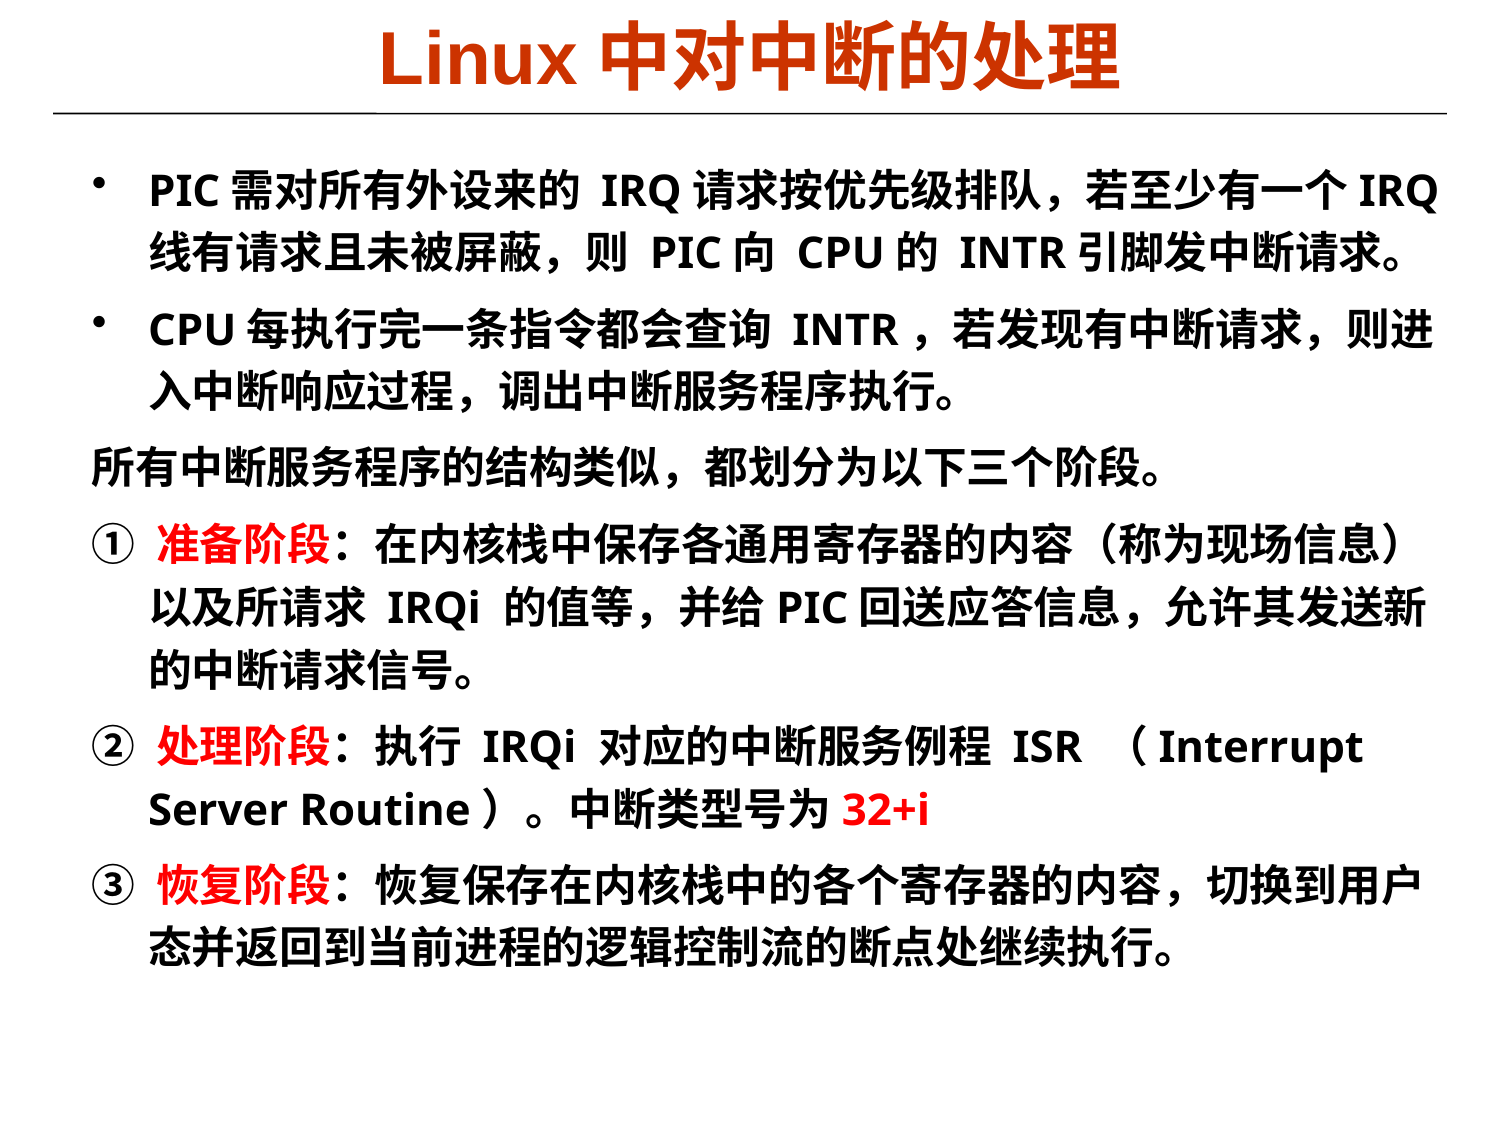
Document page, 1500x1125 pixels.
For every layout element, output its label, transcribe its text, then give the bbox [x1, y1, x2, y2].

list PIC需对所有外设来的 IRQ请求按优先级排队，若至少有一个IRQ线有请求且未被屏蔽，则 PIC向 CPU的 INTR引脚发中断请求。 CPU每执行完一条指令都会查询 INTR，若发现有中断请求，则进入中断响应过程，调出中断服务程序执行。 所有中断服务程序的结构类似，都划分为以下三个阶段。 ① 准备阶段：在内核栈中保存各通用寄存器的内容（称为现场信息）以及所请求 IRQi 的值等，并给PIC回送应答信息，允许其发送新的中断请求信号。 ② 处理阶段：执行 IRQi 对应的中断服务例程 ISR （Interrupt Server Routine）。中断类型号为32+i ③ 恢复阶段：恢复保存在内核栈中的各个寄存器的内容，切换到用户态并返回到当前进程的逻辑控制流的断点处继续执行。 [76, 144, 1468, 1087]
title Linux中对中断的处理 [74, 8, 1426, 102]
